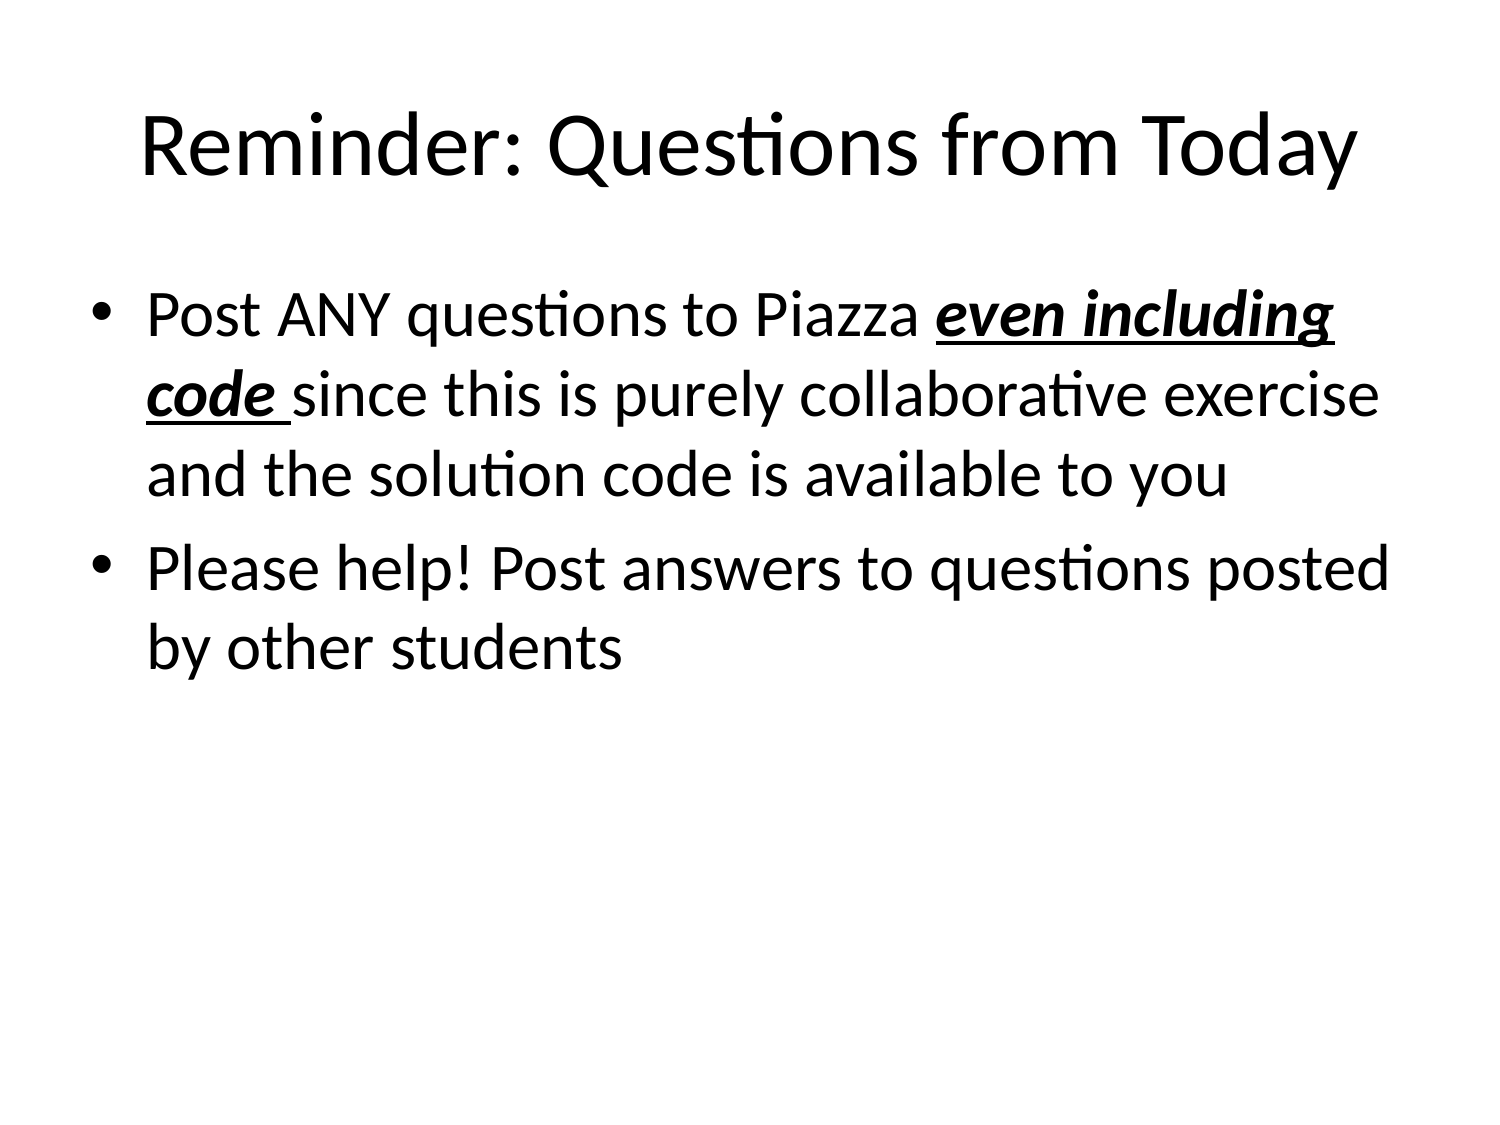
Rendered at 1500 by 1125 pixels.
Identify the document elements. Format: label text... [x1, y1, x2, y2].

title Reminder: Questions from Today [75, 45, 1425, 233]
list Post ANY questions to Piazza even including code since this is purely collaborative exercise and the solution code is available to you Please help! Post answers to questions posted by other students [75, 262, 1425, 1005]
